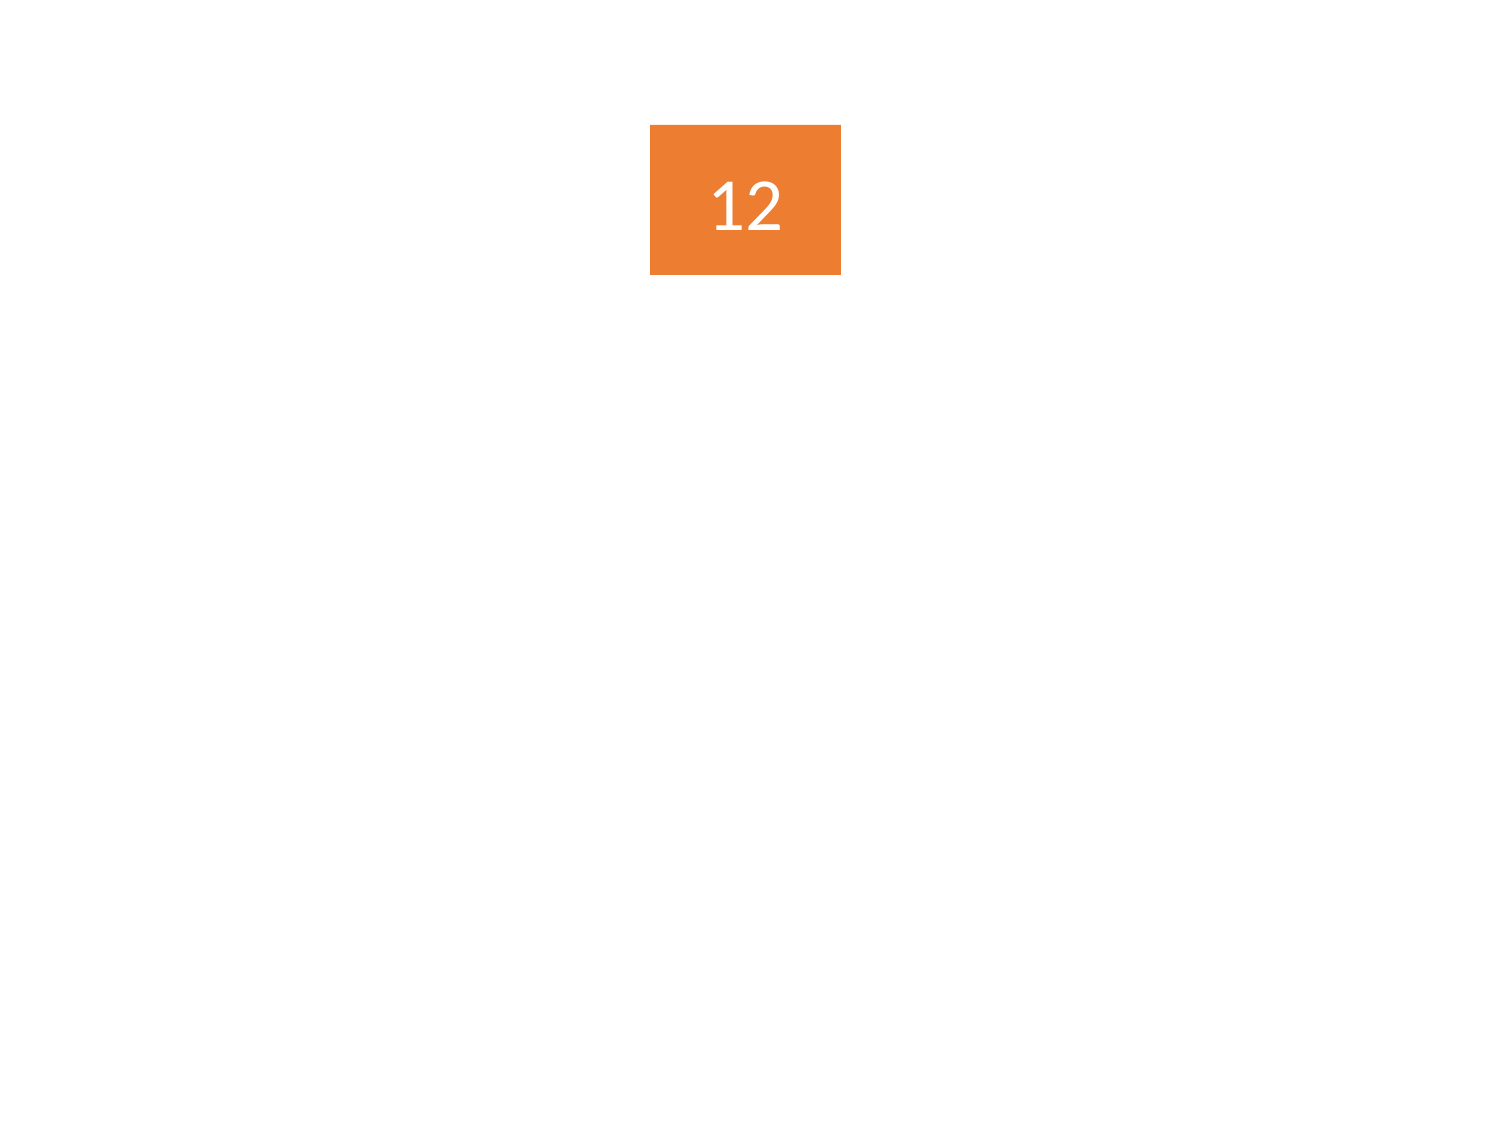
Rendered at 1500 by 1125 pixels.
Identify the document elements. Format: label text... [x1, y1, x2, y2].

text_box 12 [649, 124, 842, 276]
